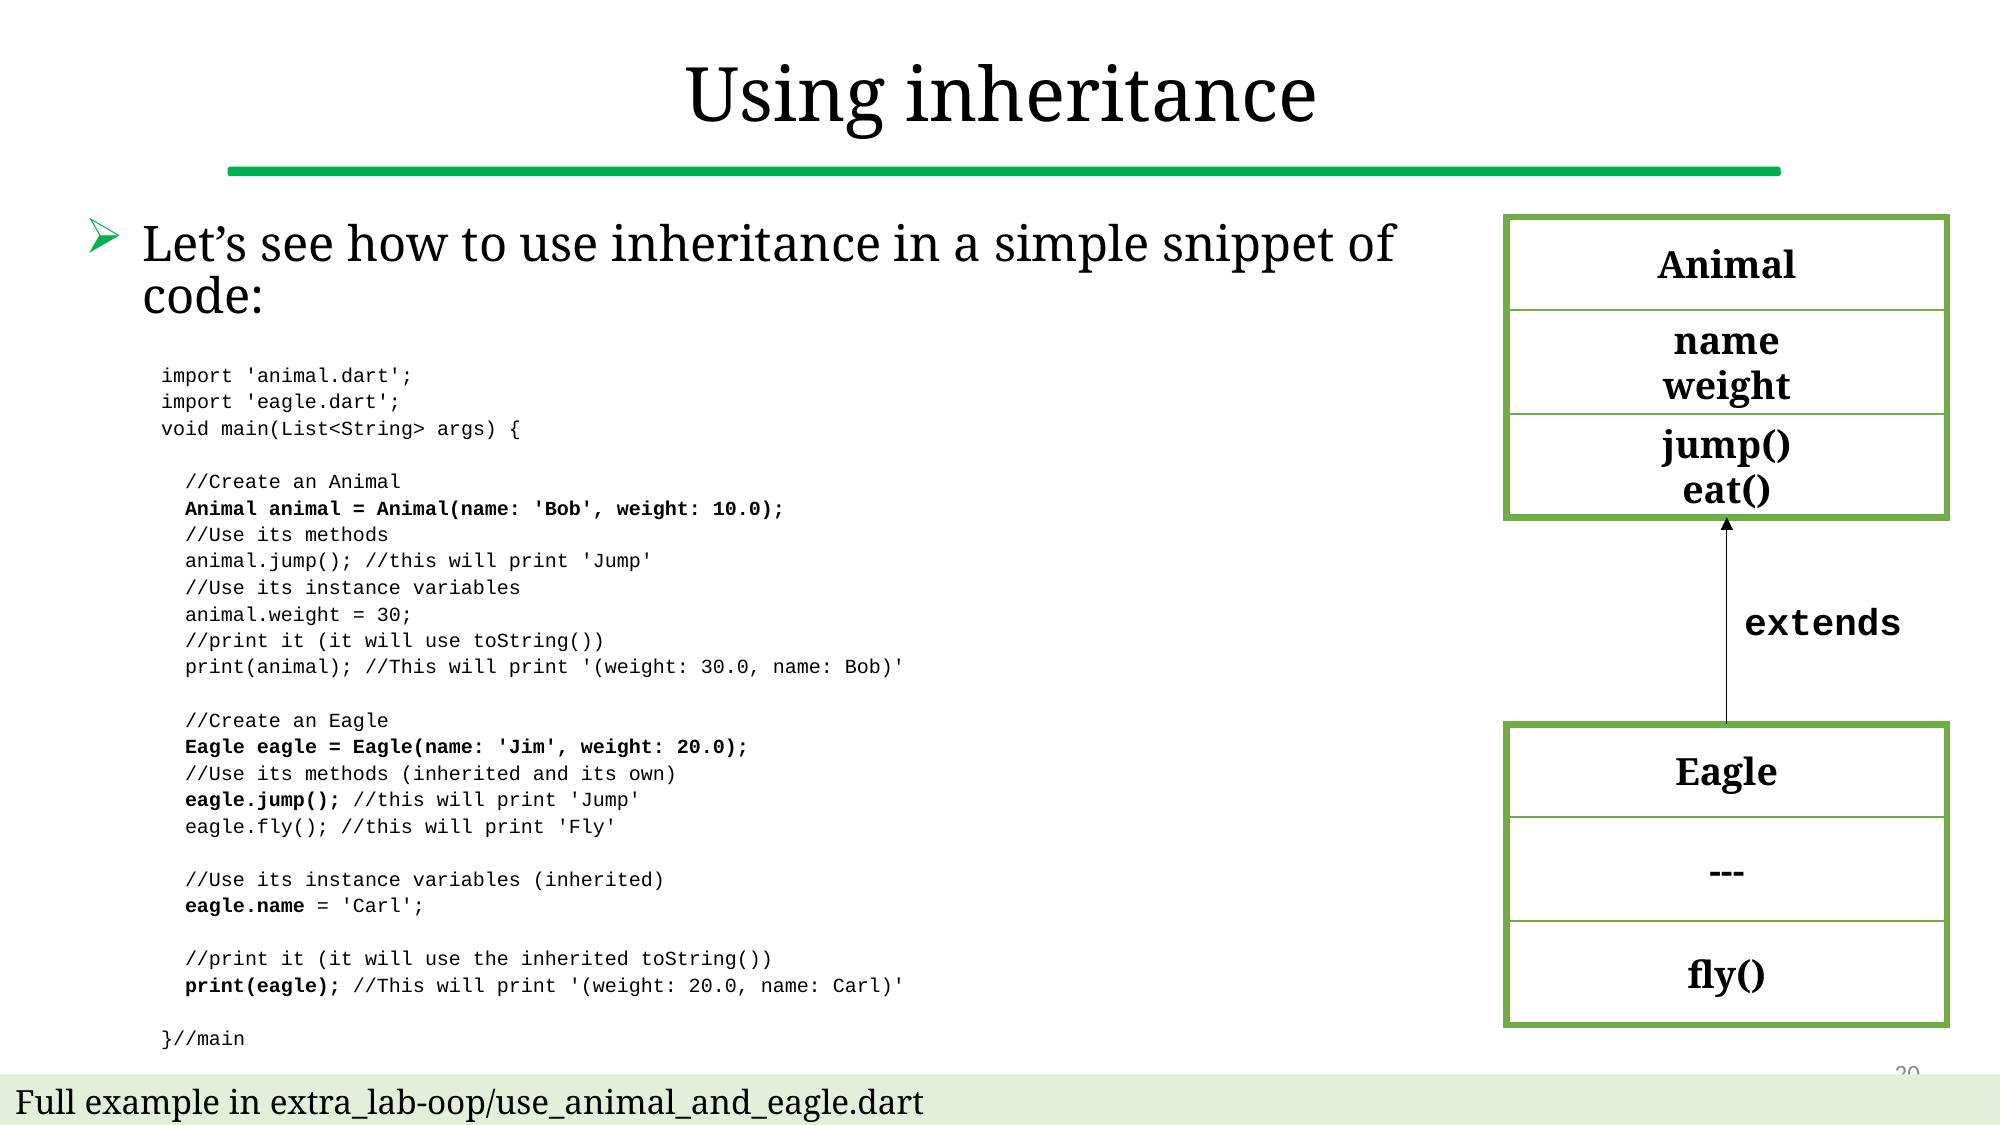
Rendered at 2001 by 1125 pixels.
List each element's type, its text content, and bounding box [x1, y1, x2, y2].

text_box [1505, 723, 1948, 1026]
list Let’s see how to use inheritance in a simple snippet of code: import 'animal.dart'; import 'eagle.dart'; void main(List<String> args) { //Create an Animal Animal animal = Animal(name: 'Bob', weight: 10.0); //Use its methods animal.jump(); //this will print 'Jump' //Use its instance variables animal.weight = 30; //print it (it will use toString()) print(animal); //This will print '(weight: 30.0, name: Bob)' //Create an Eagle Eagle eagle = Eagle(name: 'Jim', weight: 20.0); //Use its methods (inherited and its own) eagle.jump(); //this will print 'Jump' eagle.fly(); //this will print 'Fly' //Use its instance variables (inherited) eagle.name = 'Carl'; //print it (it will use the inherited toString()) print(eagle); //This will print '(weight: 20.0, name: Carl)' }//main [70, 211, 1516, 1061]
text_box [1505, 216, 1948, 518]
title Using inheritance [70, 26, 1936, 168]
text_box extends [1729, 590, 1917, 651]
slide_number 20 [1412, 1042, 1936, 1103]
text_box Full example in extra_lab-oop/use_animal_and_eagle.dart [0, 1074, 2000, 1125]
